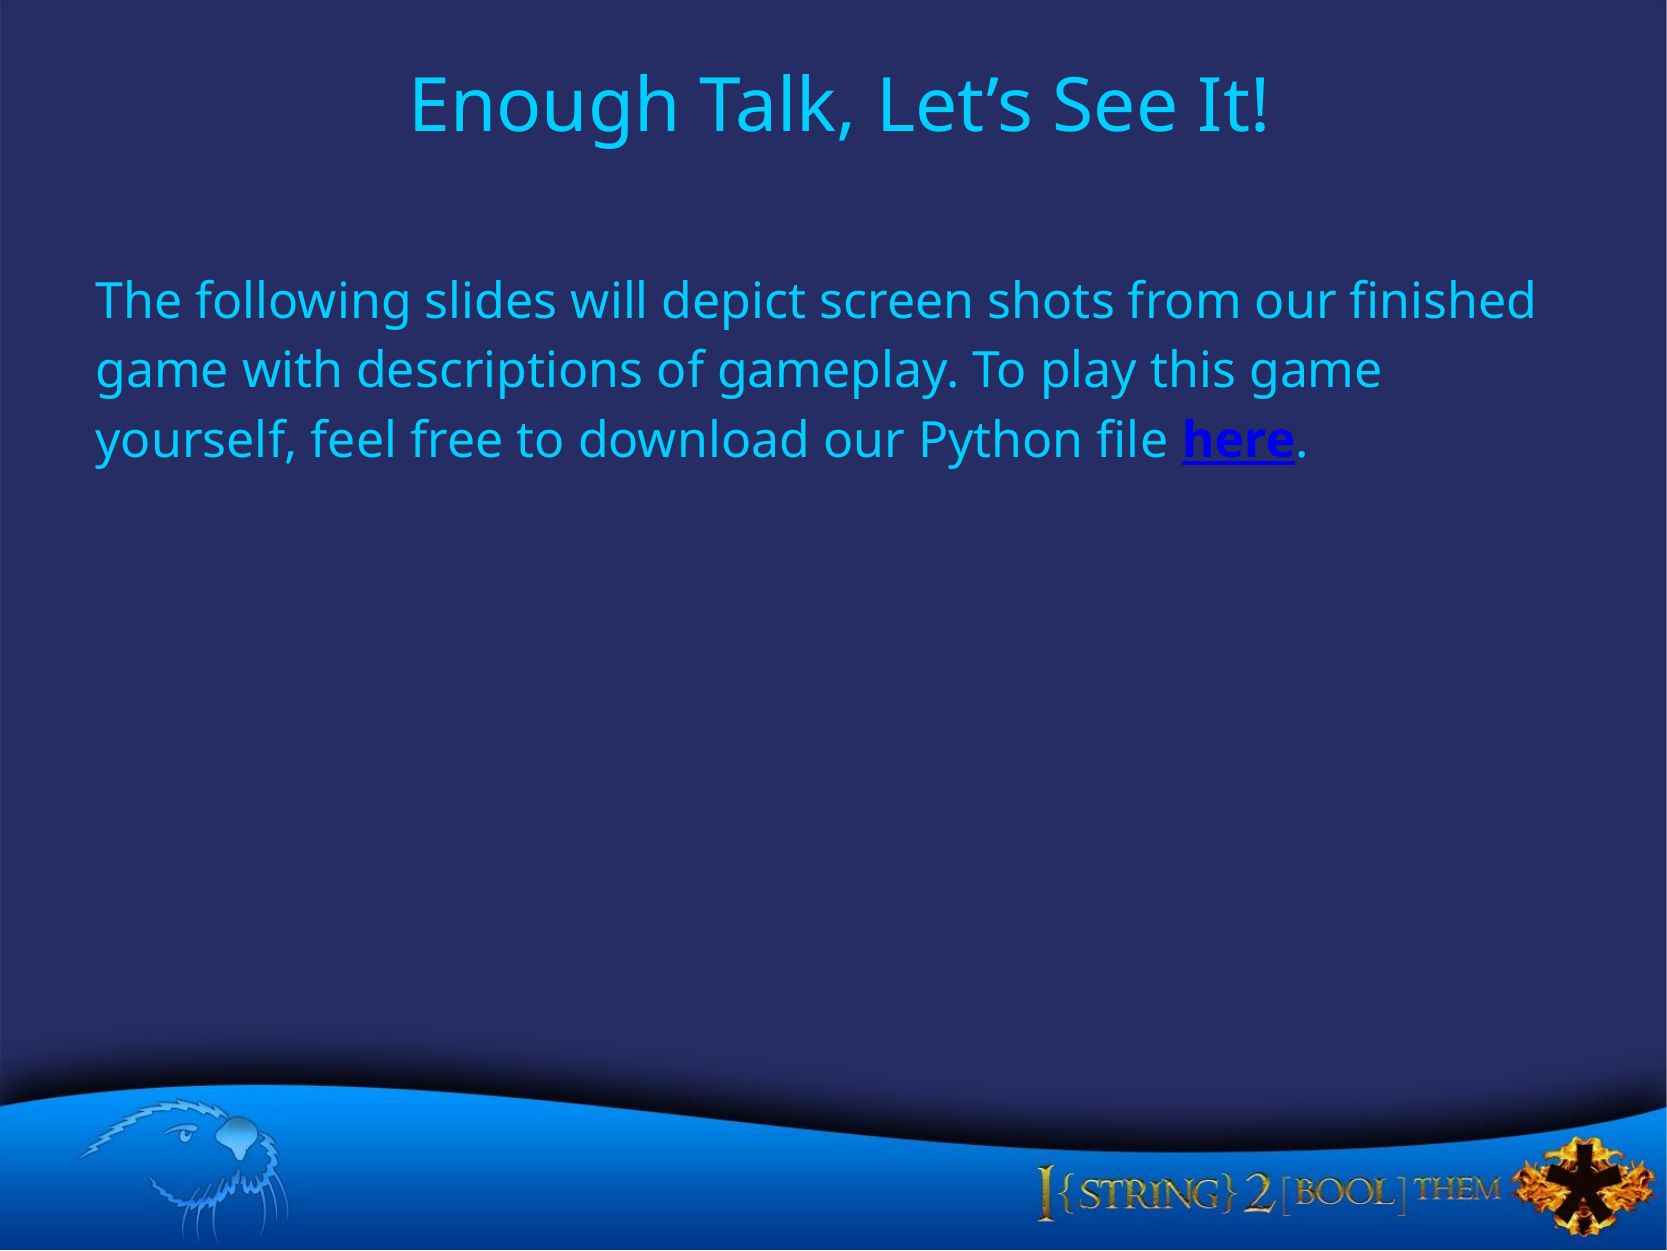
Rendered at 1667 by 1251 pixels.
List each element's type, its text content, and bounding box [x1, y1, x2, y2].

text_box The following slides will depict screen shots from our finished game with descriptions of gameplay. To play this game yourself, feel free to download our Python file here. [80, 244, 1596, 990]
title Enough Talk, Let’s See It! [50, 50, 1630, 213]
list [50, 300, 1630, 1213]
picture [0, 0, 1667, 1250]
